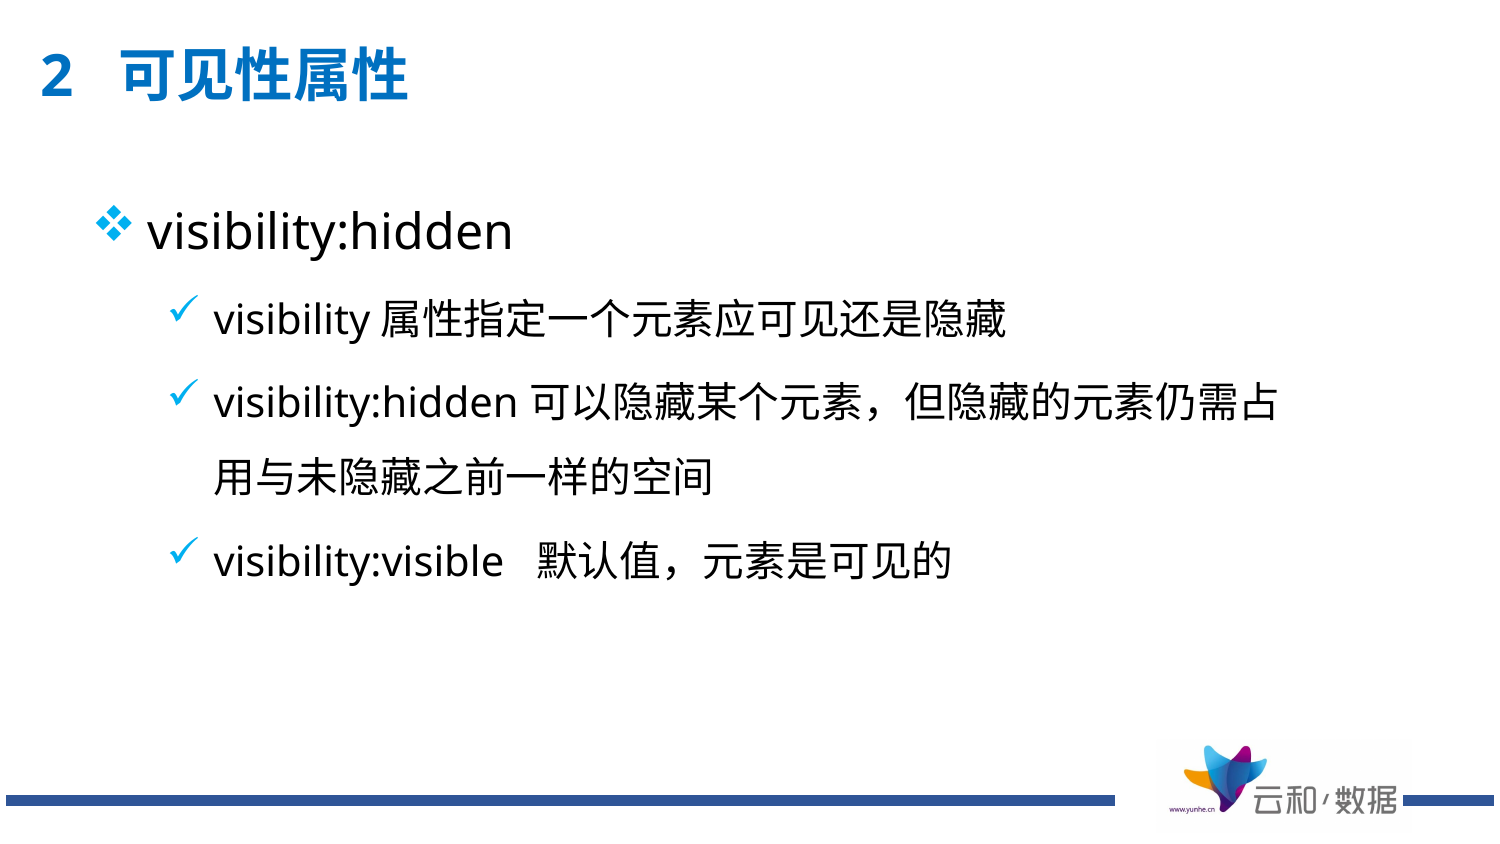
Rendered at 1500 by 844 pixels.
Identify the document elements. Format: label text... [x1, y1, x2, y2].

list visibility:hidden visibility属性指定一个元素应可见还是隐藏 visibility:hidden可以隐藏某个元素，但隐藏的元素仍需占用与未隐藏之前一样的空间 visibility:visible 默认值，元素是可见的 [76, 161, 1306, 741]
picture [1156, 796, 1412, 833]
title 2 可见性属性 [25, 3, 1376, 144]
picture [1156, 739, 1412, 750]
slide_number [1142, 750, 1493, 796]
